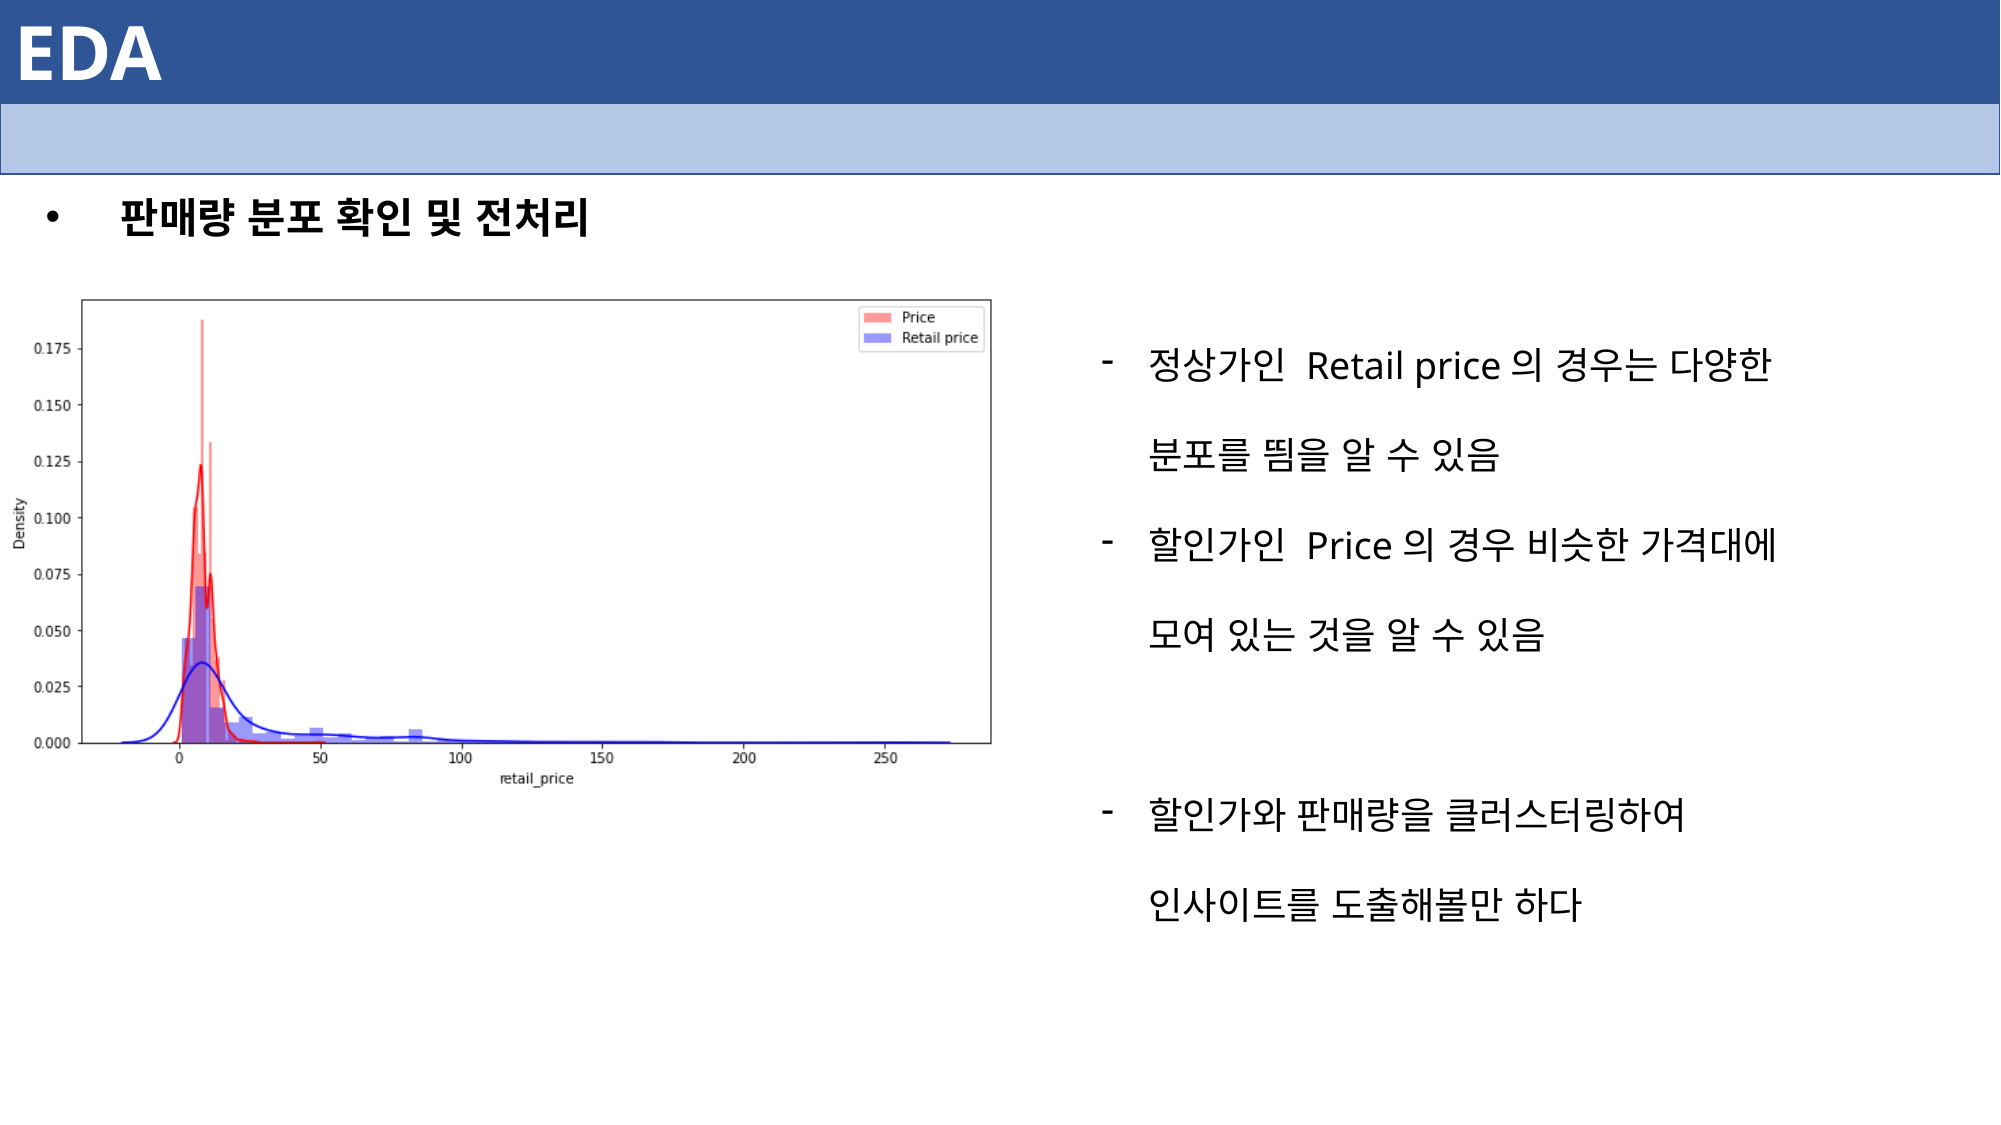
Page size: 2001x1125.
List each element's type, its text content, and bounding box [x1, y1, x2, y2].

picture [4, 290, 1000, 796]
text_box 판매량 분포 확인 및 전처리 [30, 184, 606, 249]
text_box 정상가인 Retail price의 경우는 다양한 분포를 띔을 알 수 있음 할인가인 Price의 경우 비슷한 가격대에 모여 있는 것을 알 수 있음 할인가와 판매량을 클러스터링하여 인사이트를 도출해볼만 하다 [1086, 289, 1795, 935]
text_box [0, 0, 2000, 175]
